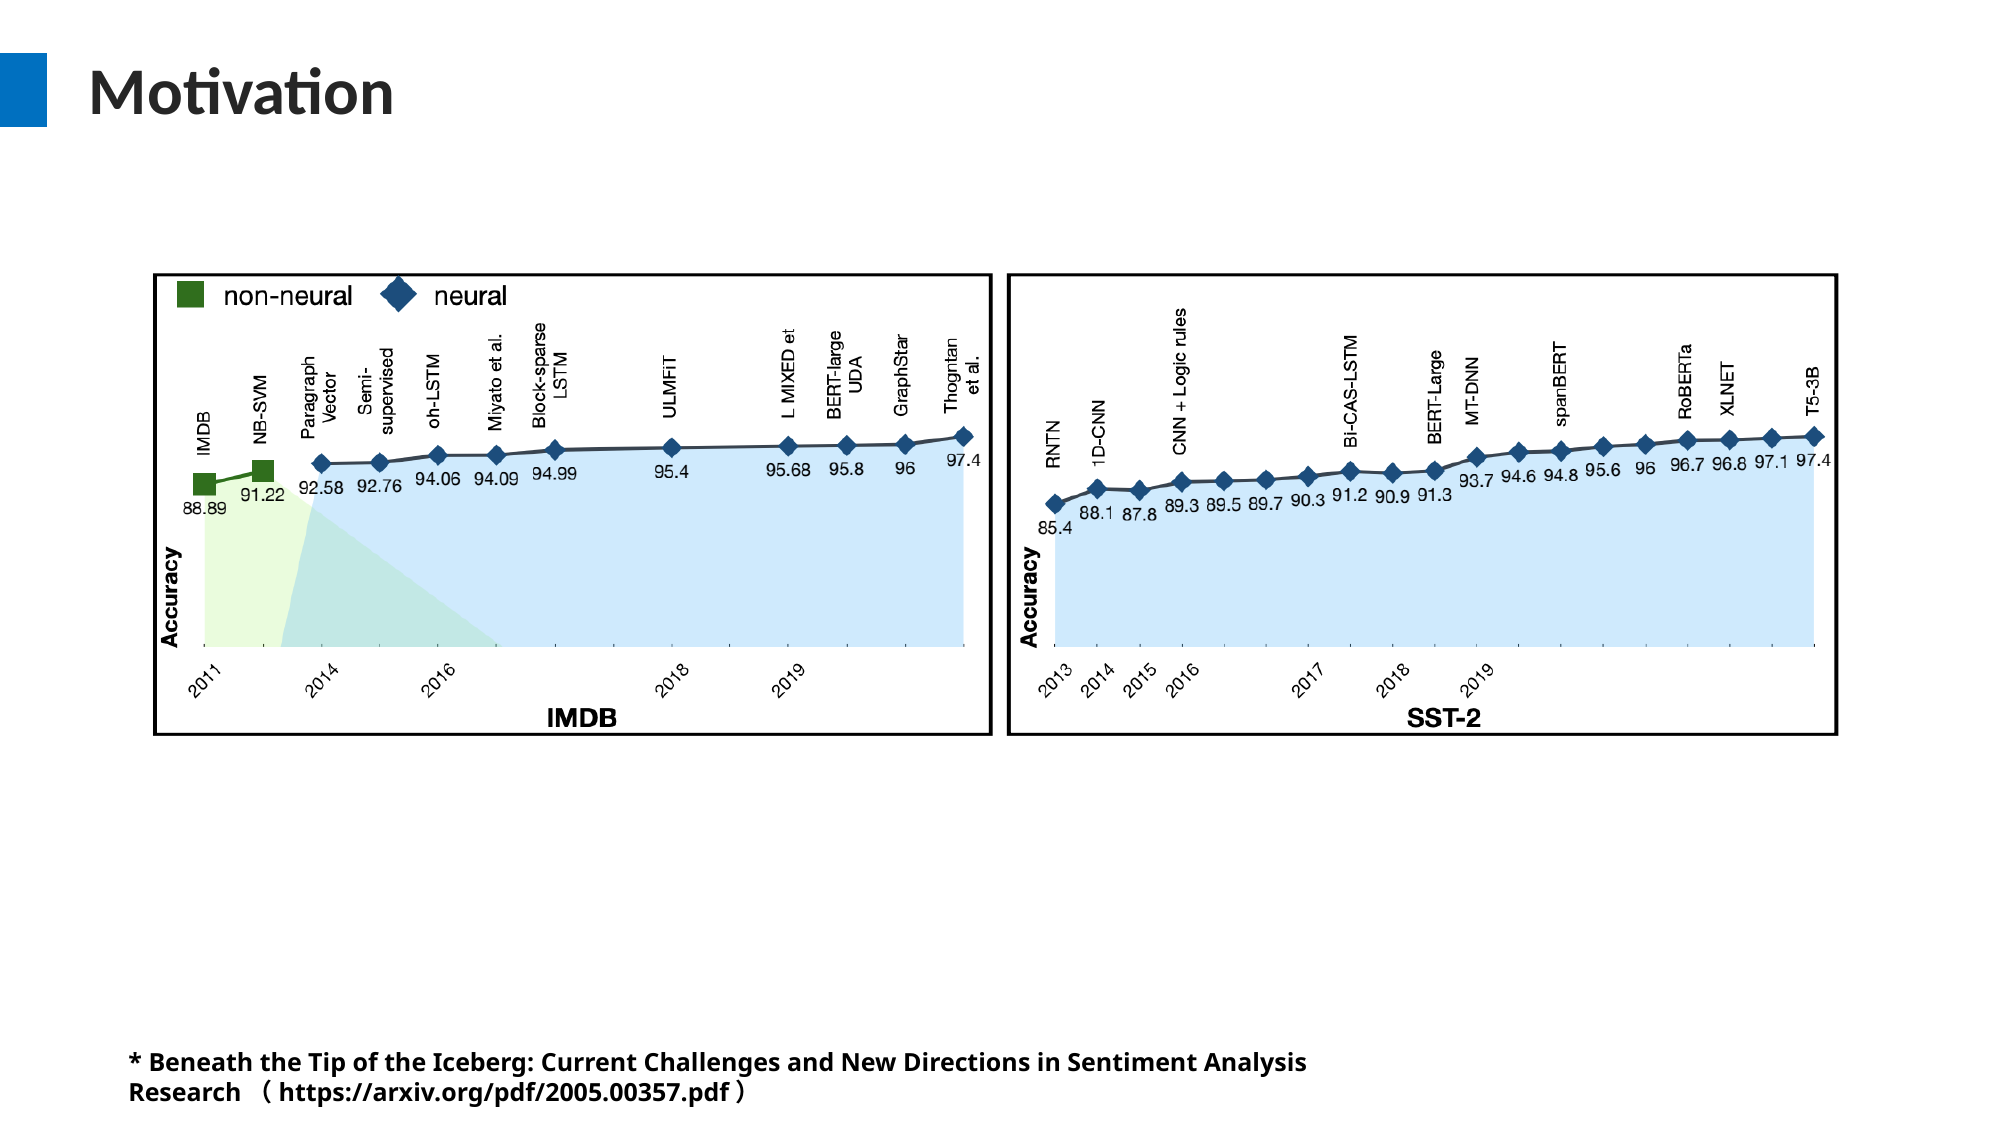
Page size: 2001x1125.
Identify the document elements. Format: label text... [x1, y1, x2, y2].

text_box [0, 53, 47, 127]
text_box * Beneath the Tip of the Iceberg: Current Challenges and New Directions in Sentiment Analysis Research（https://arxiv.org/pdf/2005.00357.pdf） [113, 1039, 1914, 1114]
text_box Motivation [74, 40, 507, 136]
picture [144, 266, 1850, 743]
